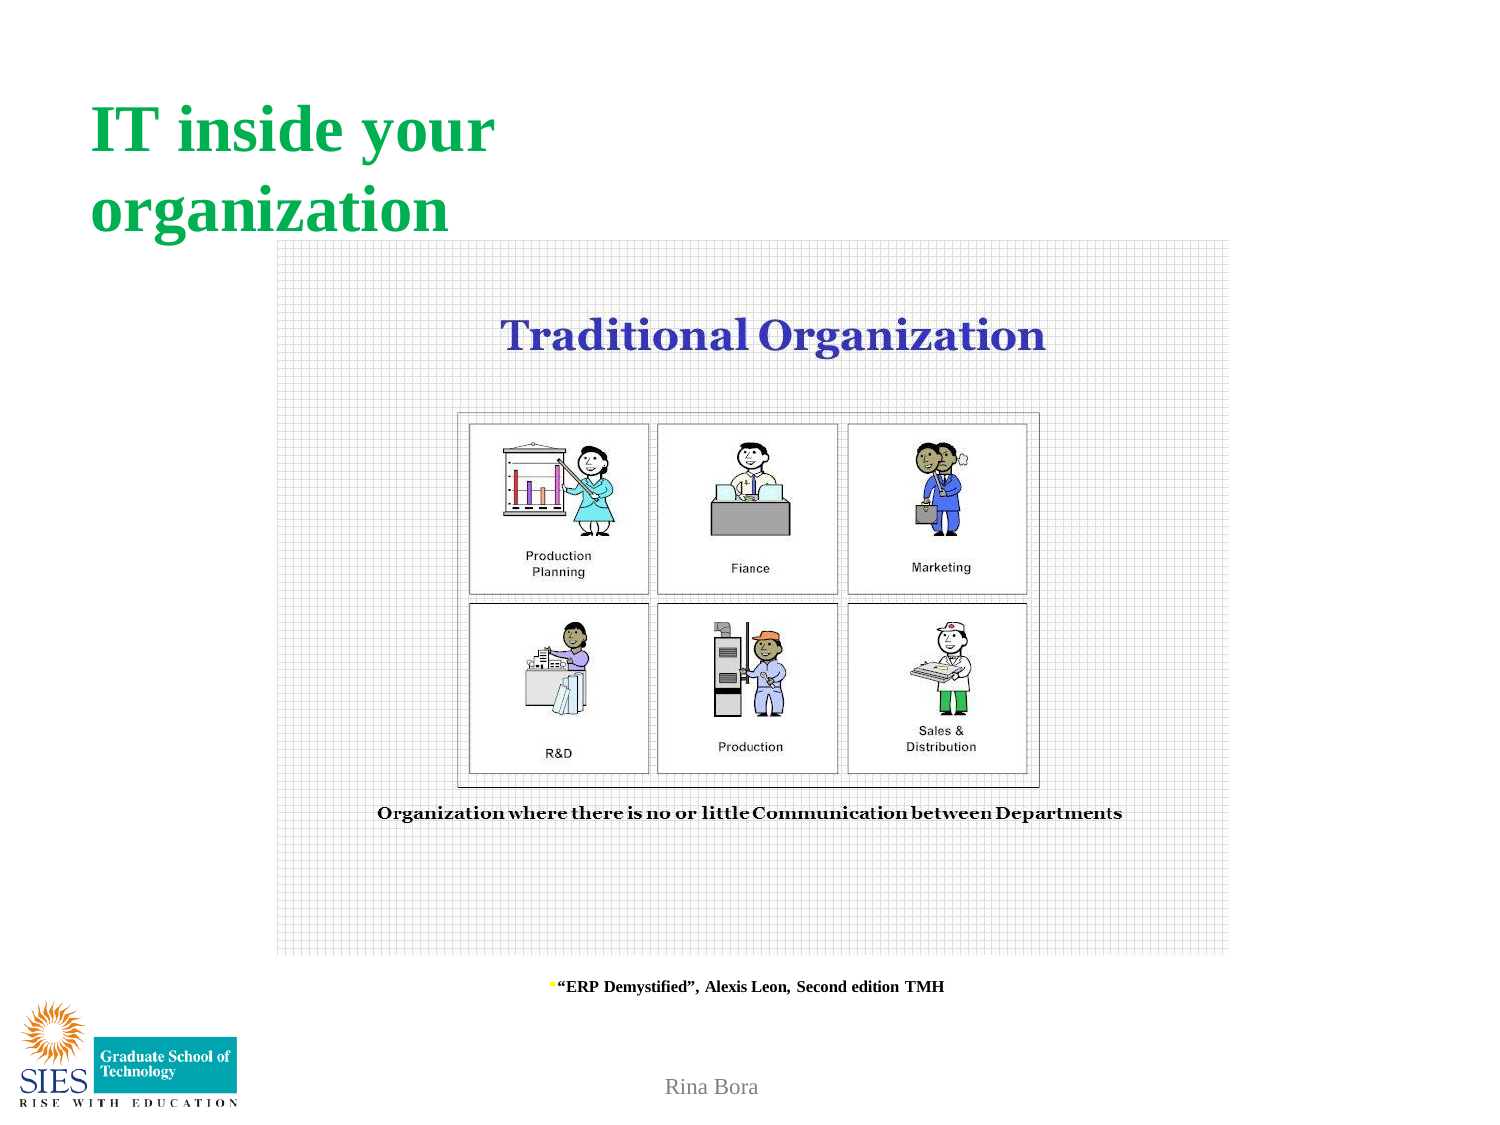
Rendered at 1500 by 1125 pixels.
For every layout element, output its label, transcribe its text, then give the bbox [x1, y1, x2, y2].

title IT inside your organization [87, 82, 874, 273]
text_box “ERP Demystified”, Alexis Leon, Second edition TMH [547, 973, 947, 996]
picture [276, 240, 1229, 955]
picture [19, 998, 237, 1107]
